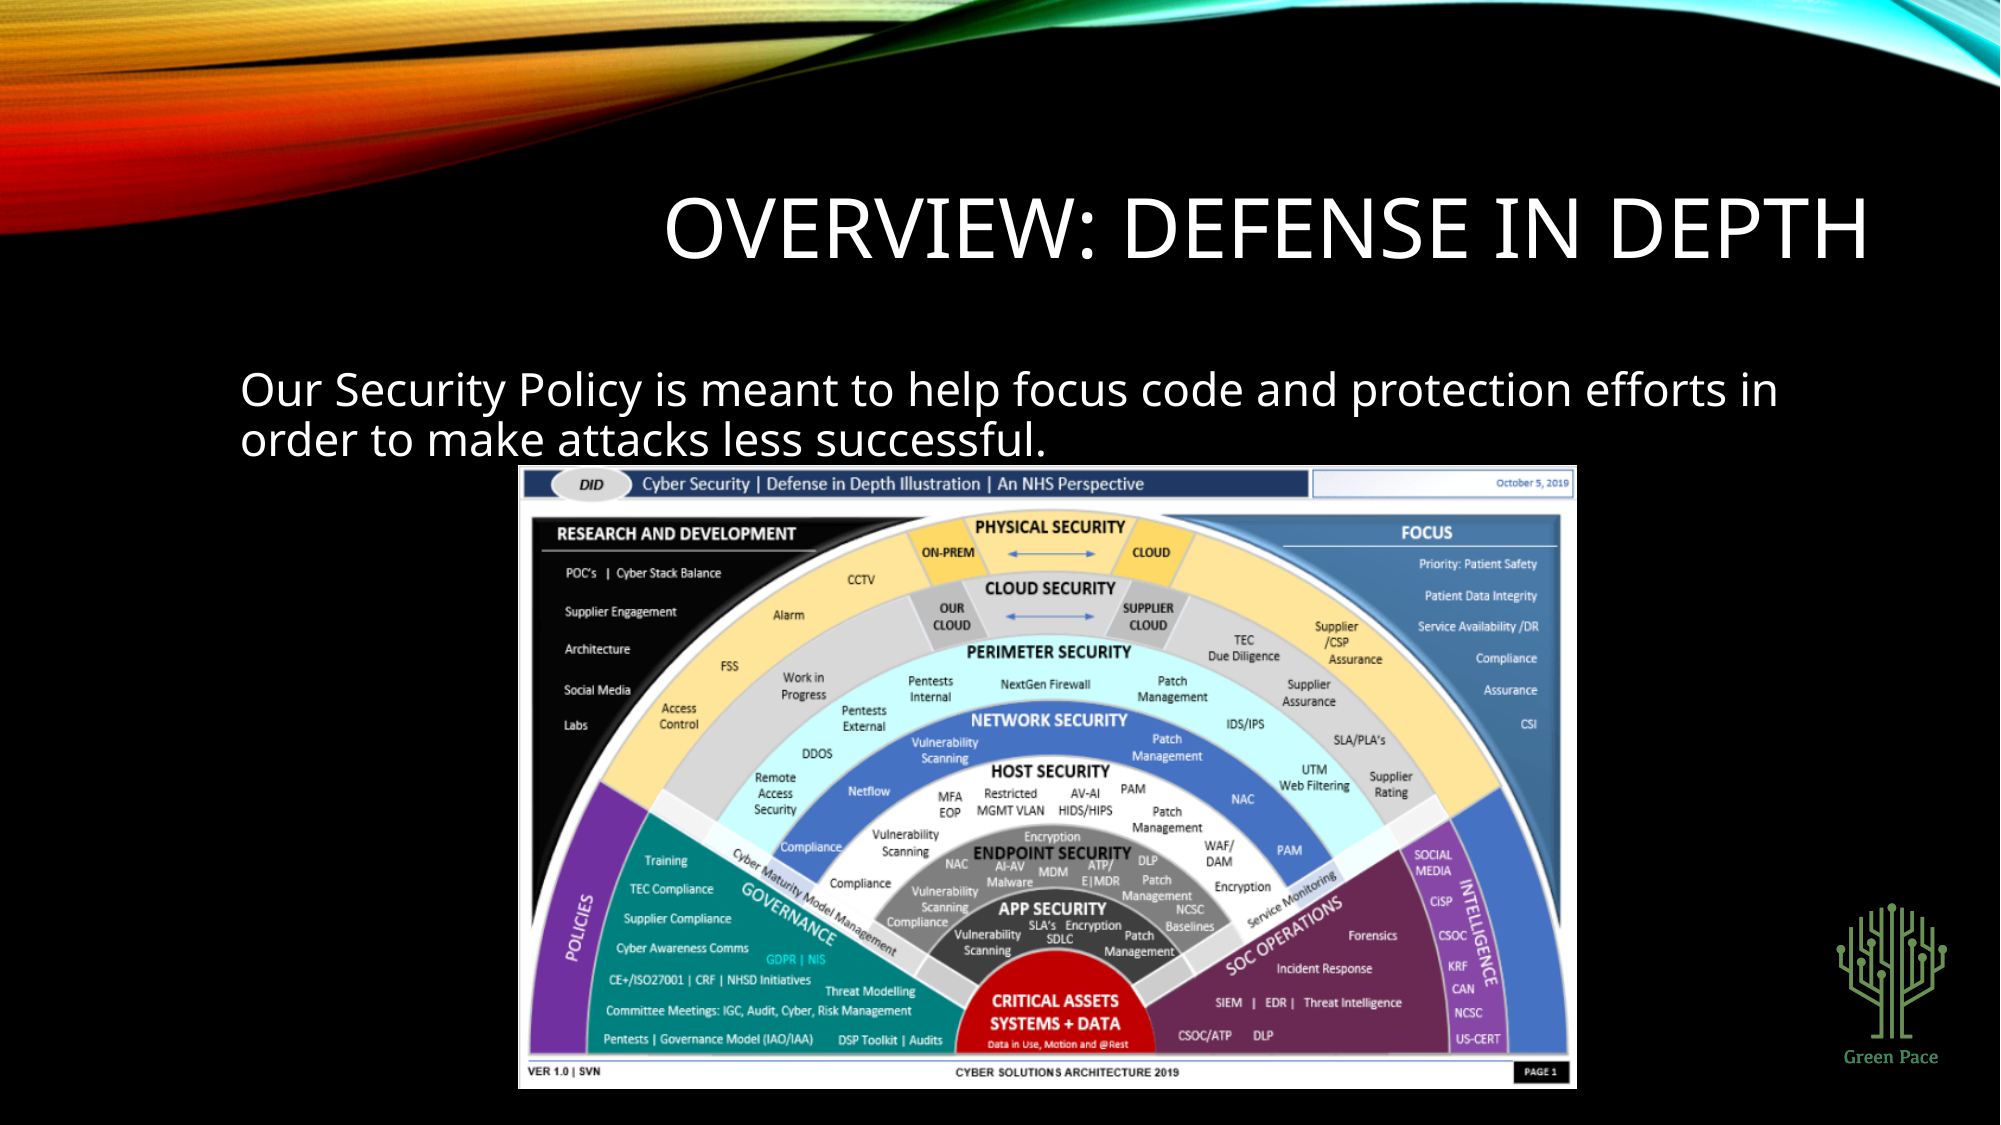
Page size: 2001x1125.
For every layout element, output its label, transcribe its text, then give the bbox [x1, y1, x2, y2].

text_box OVERVIEW: DEFENSE IN DEPTH [474, 125, 1888, 338]
picture [518, 465, 1578, 1089]
picture [0, 0, 2000, 237]
text_box Our Security Policy is meant to help focus code and protection efforts in order to make attacks less successful. [112, 359, 1888, 1020]
picture [1817, 892, 1964, 1082]
